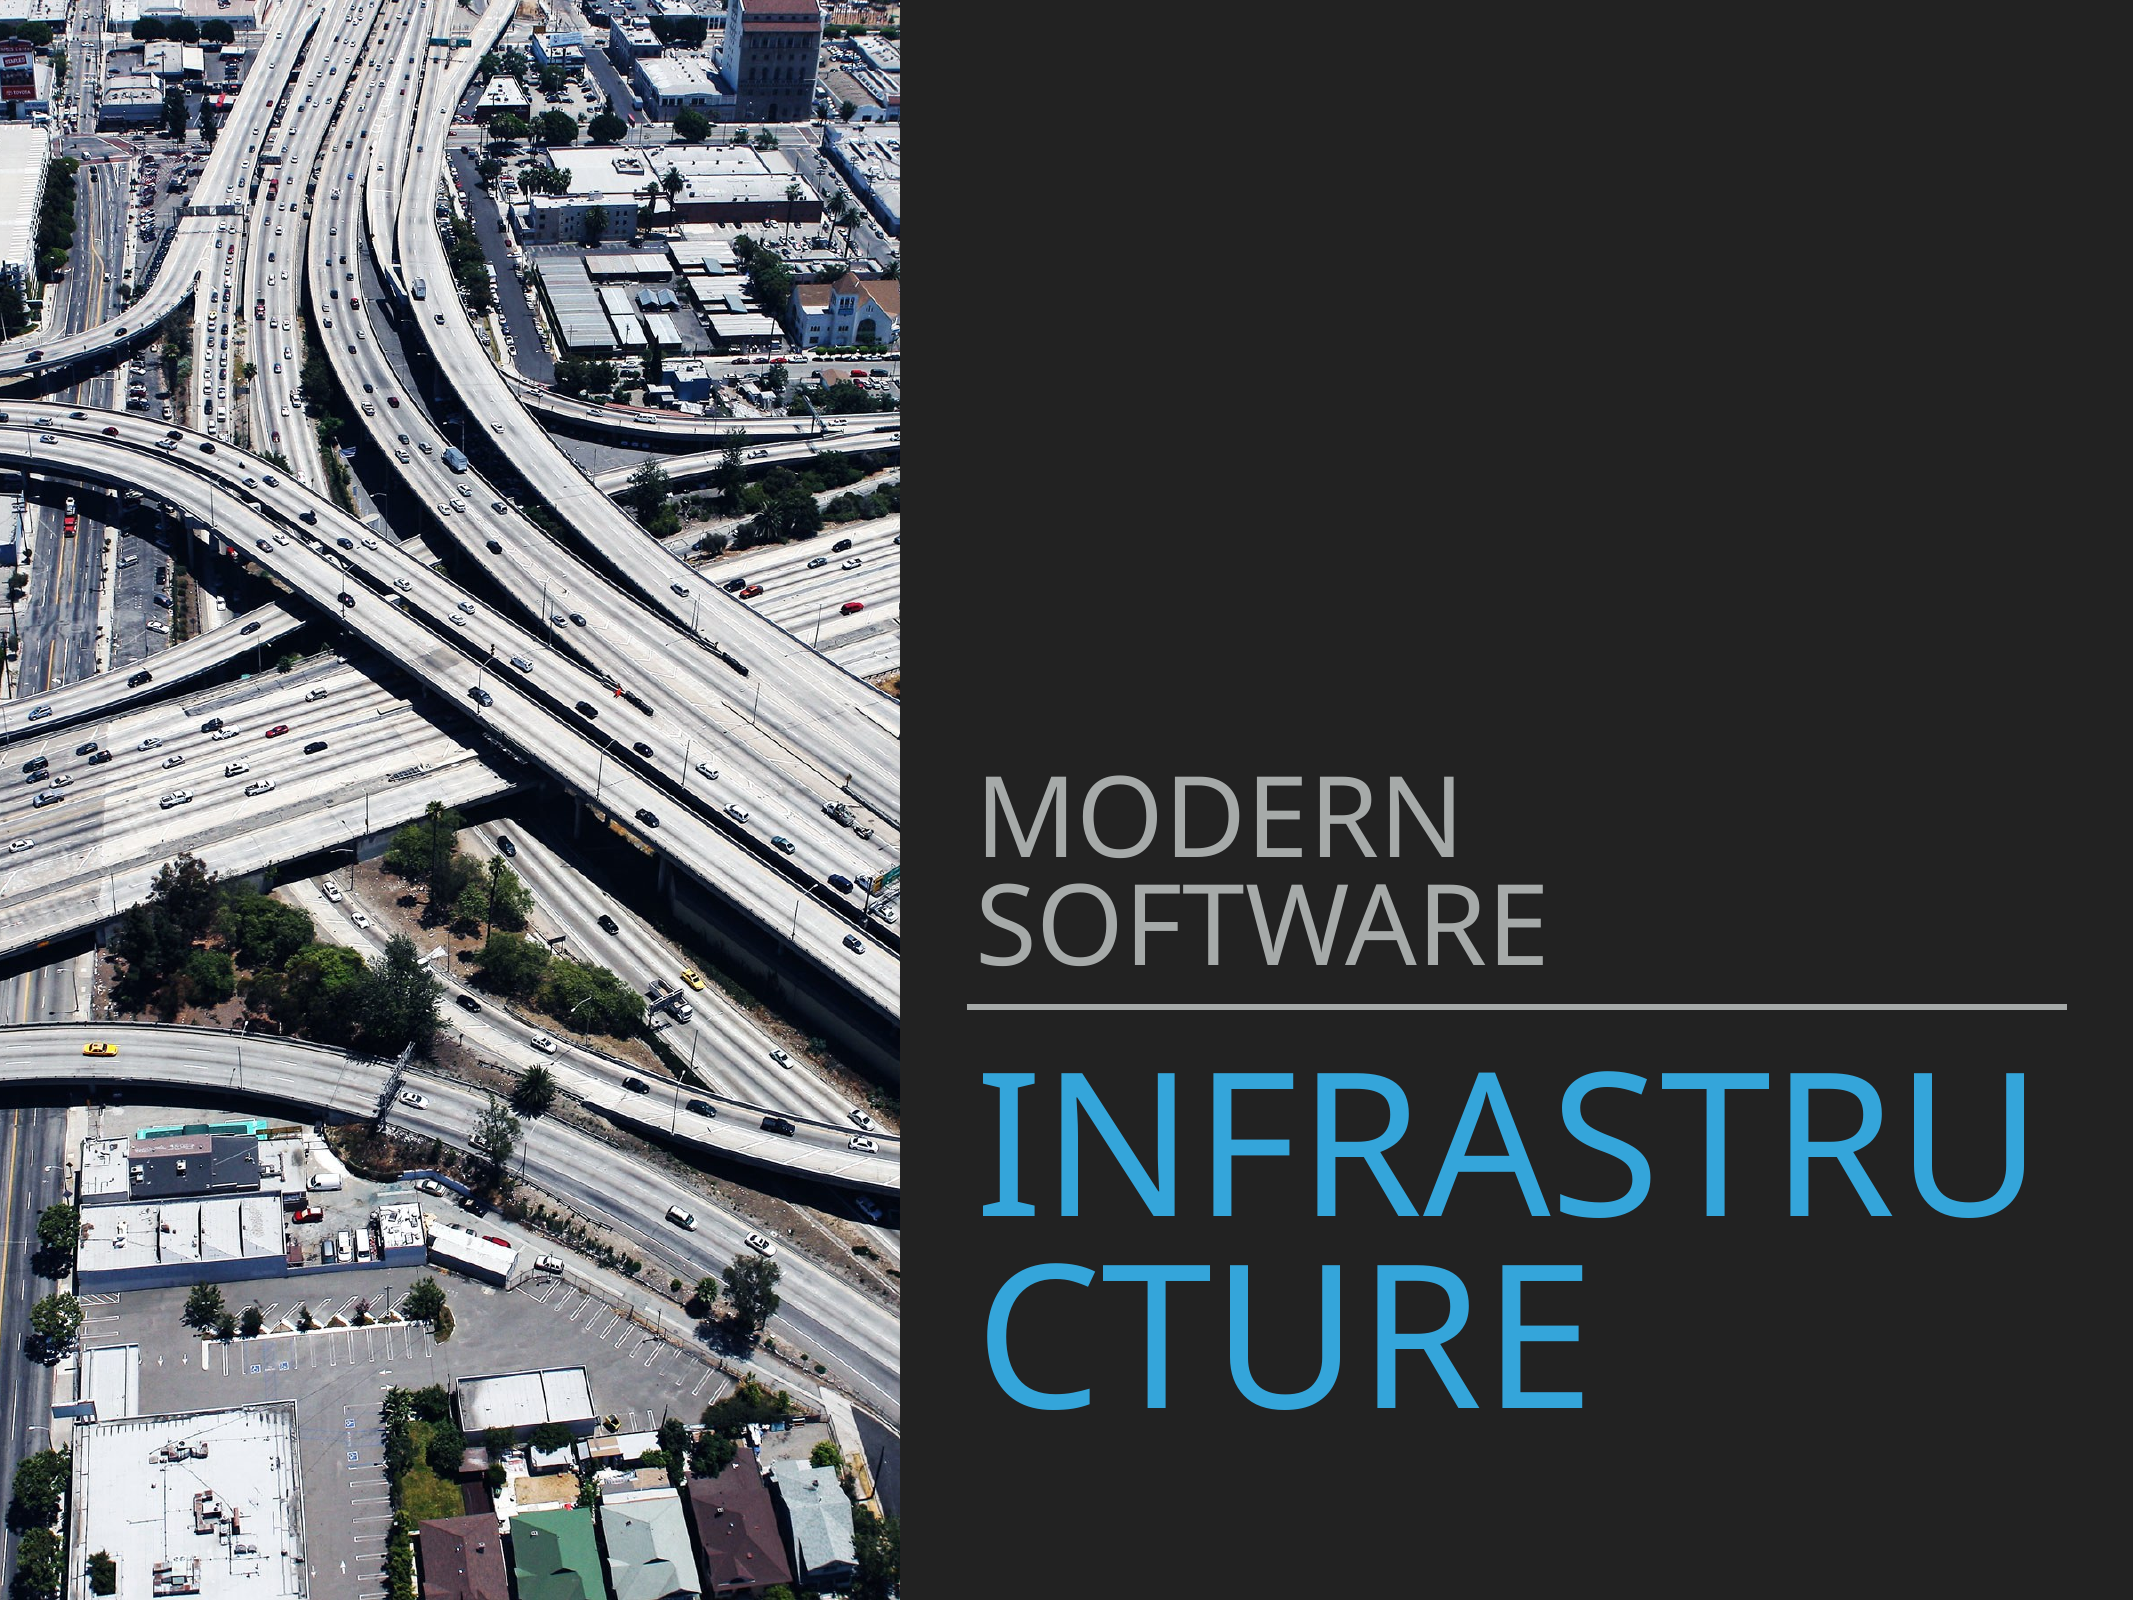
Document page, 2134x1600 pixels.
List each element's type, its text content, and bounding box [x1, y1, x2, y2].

list Modern Software [966, 699, 2068, 997]
title Infrastructure [966, 1053, 2068, 1499]
picture [0, 0, 901, 1600]
